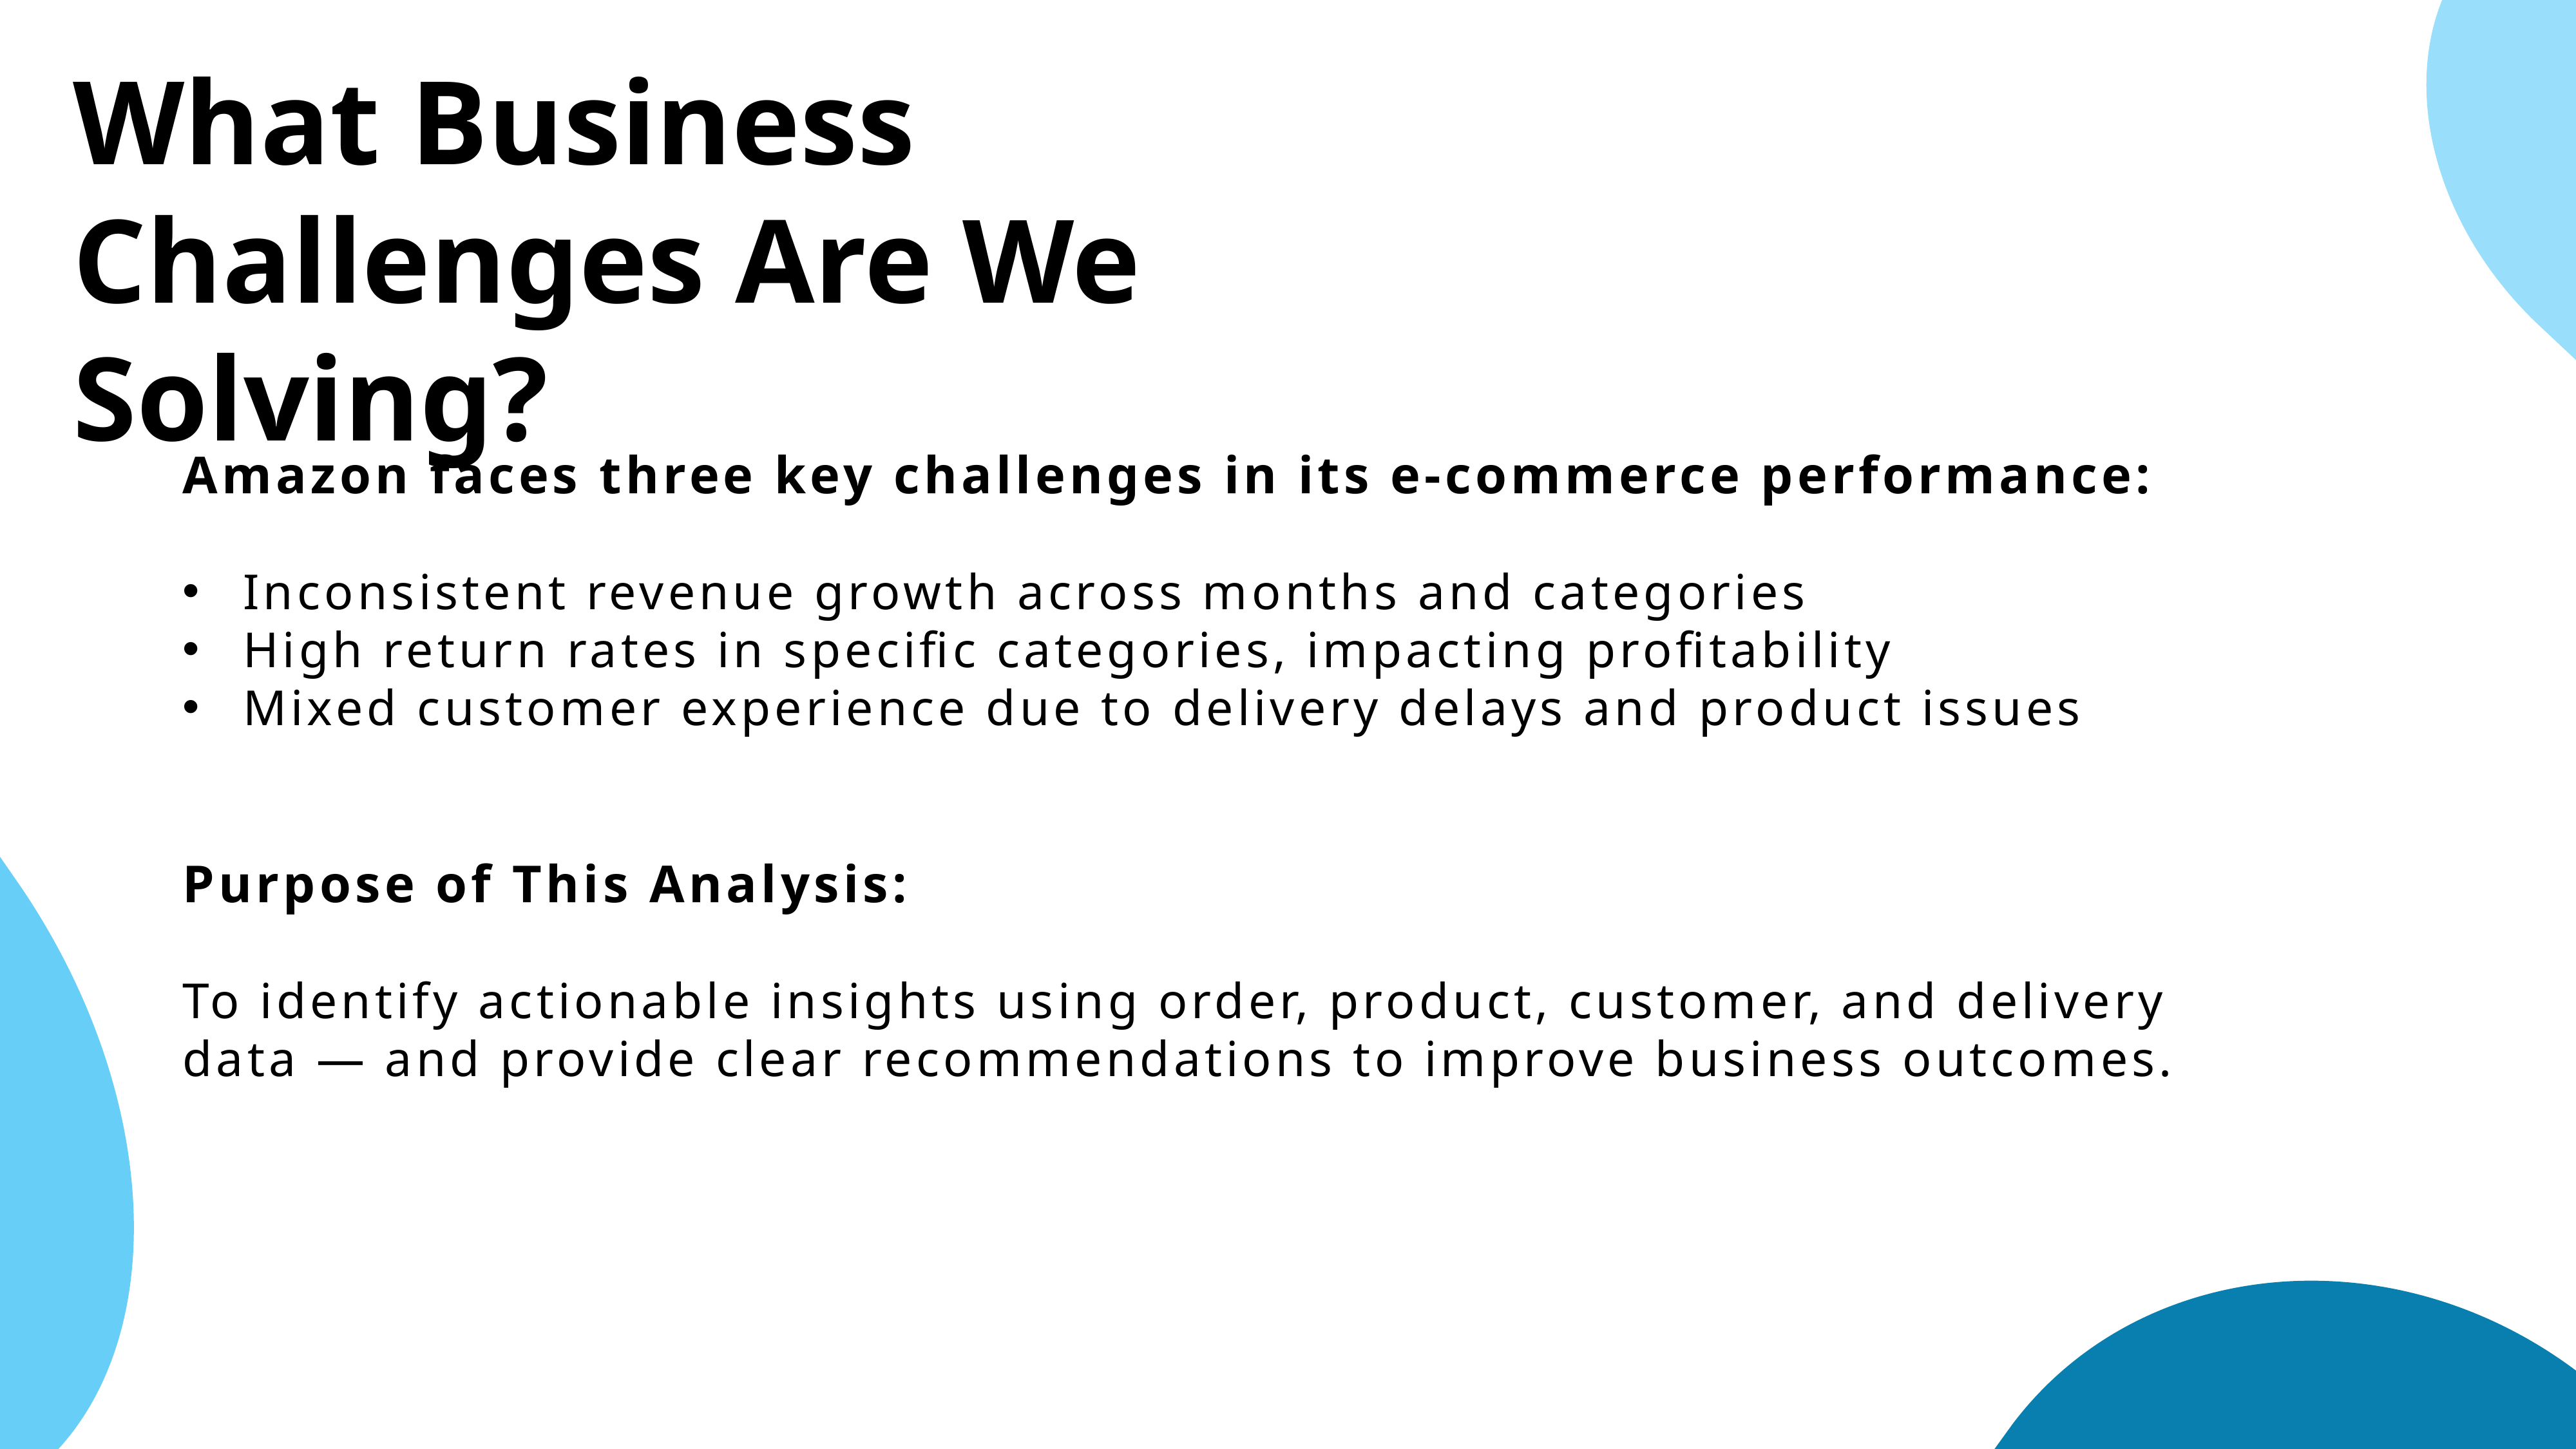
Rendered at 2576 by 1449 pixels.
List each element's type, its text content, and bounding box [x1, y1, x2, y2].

text_box What Business Challenges Are We Solving? [63, 44, 1508, 469]
text_box [2425, 0, 2576, 361]
text_box Amazon faces three key challenges in its e-commerce performance: Inconsistent revenue growth across months and categories High return rates in specific categories, impacting profitability Mixed customer experience due to delivery delays and product issues Purpose of This Analysis: To identify actionable insights using order, product, customer, and delivery data — and provide clear recommendations to improve business outcomes. [173, 437, 2217, 1092]
text_box [0, 855, 135, 1449]
text_box [1994, 1280, 2576, 1449]
